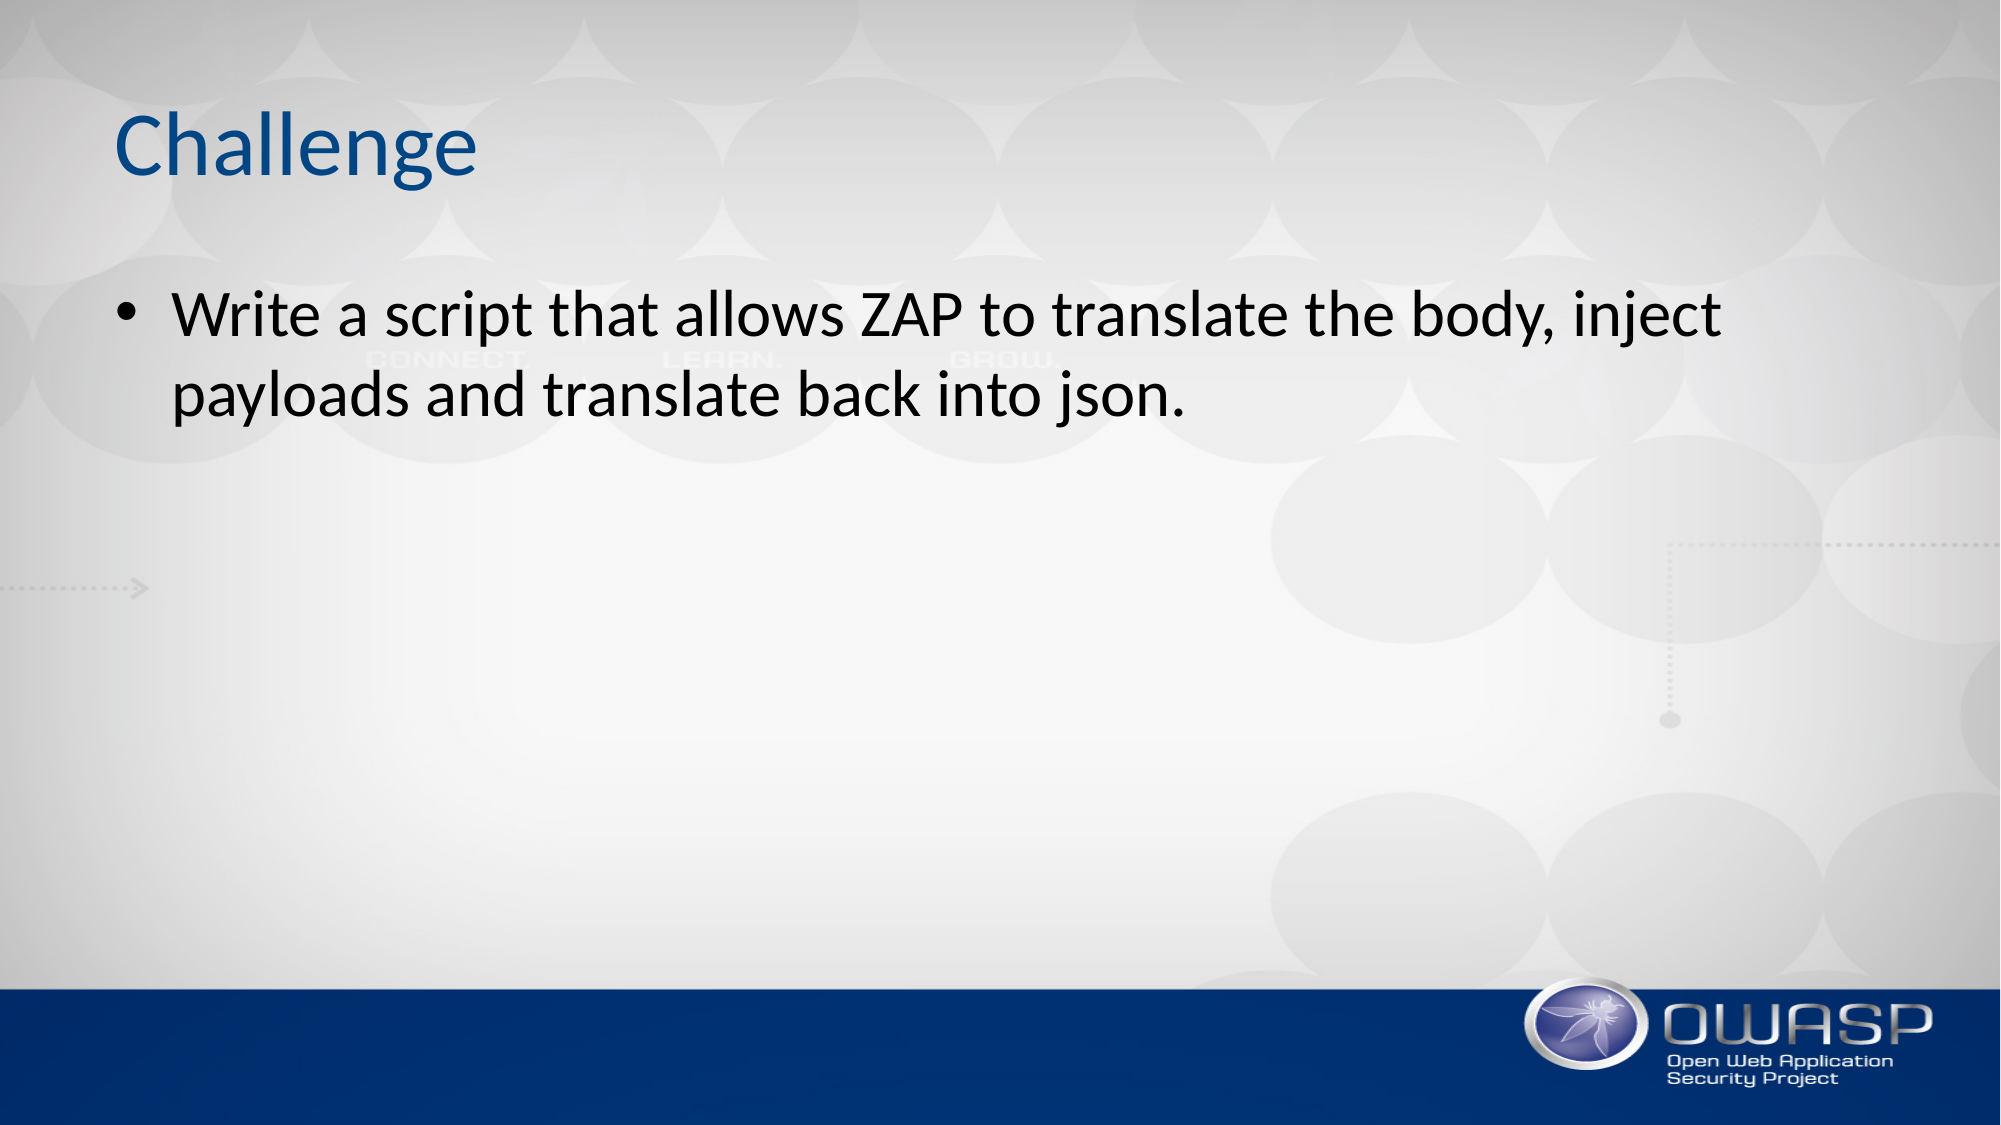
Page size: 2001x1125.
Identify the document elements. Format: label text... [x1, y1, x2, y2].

list Write a script that allows ZAP to translate the body, inject payloads and translate back into json. [99, 262, 1900, 940]
picture [0, 0, 2001, 1125]
title Challenge [99, 45, 1900, 233]
